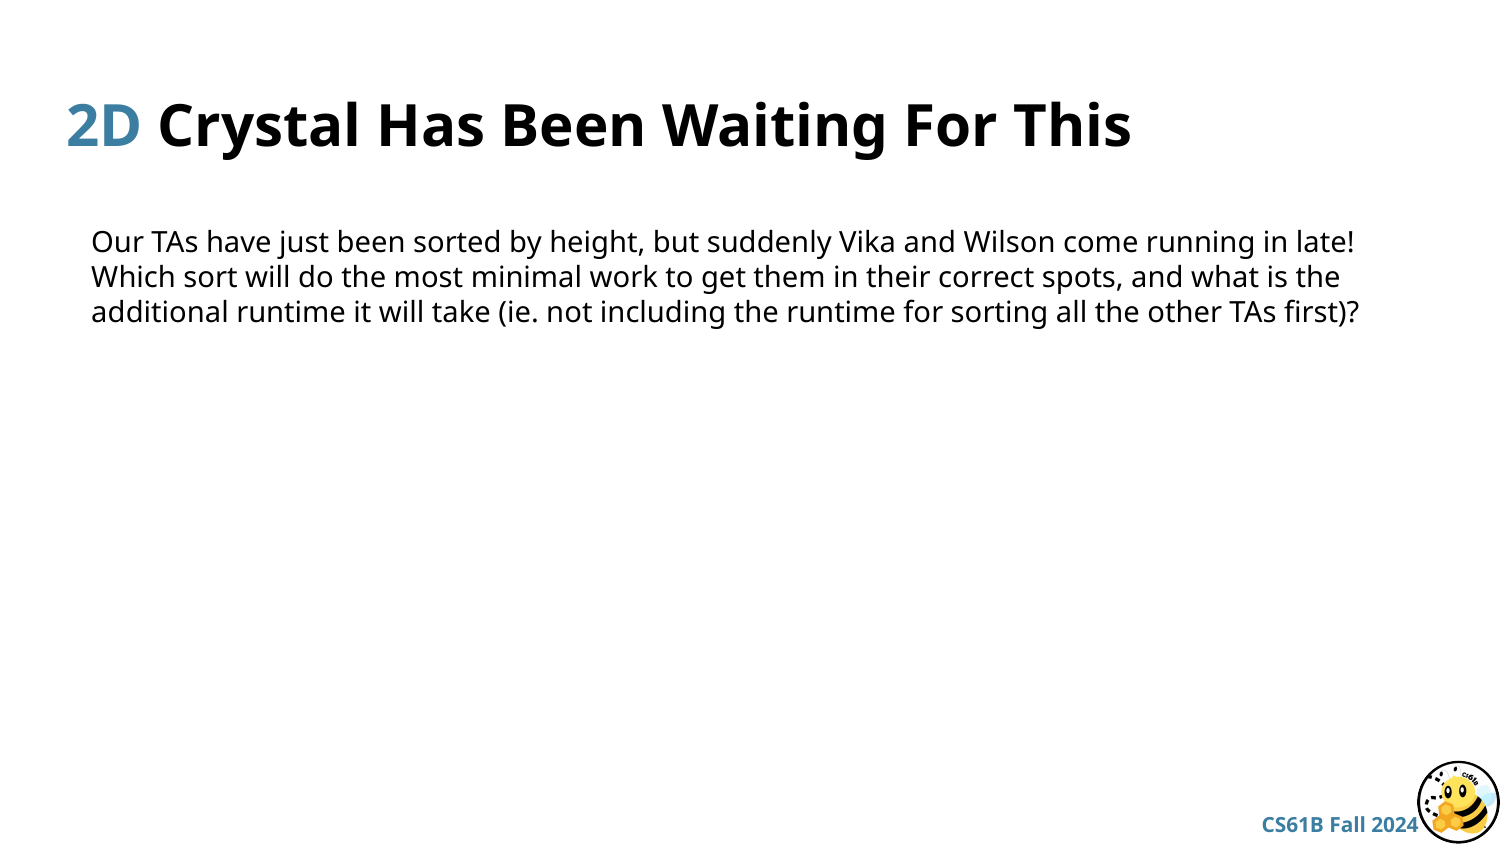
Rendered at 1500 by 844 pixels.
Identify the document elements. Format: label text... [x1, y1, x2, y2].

title 2D Crystal Has Been Waiting For This [51, 72, 1449, 167]
picture [1417, 760, 1500, 844]
text_box Our TAs have just been sorted by height, but suddenly Vika and Wilson come running in late! Which sort will do the most minimal work to get them in their correct spots, and what is the additional runtime it will take (ie. not including the runtime for sorting all the other TAs first)? [76, 208, 1387, 379]
